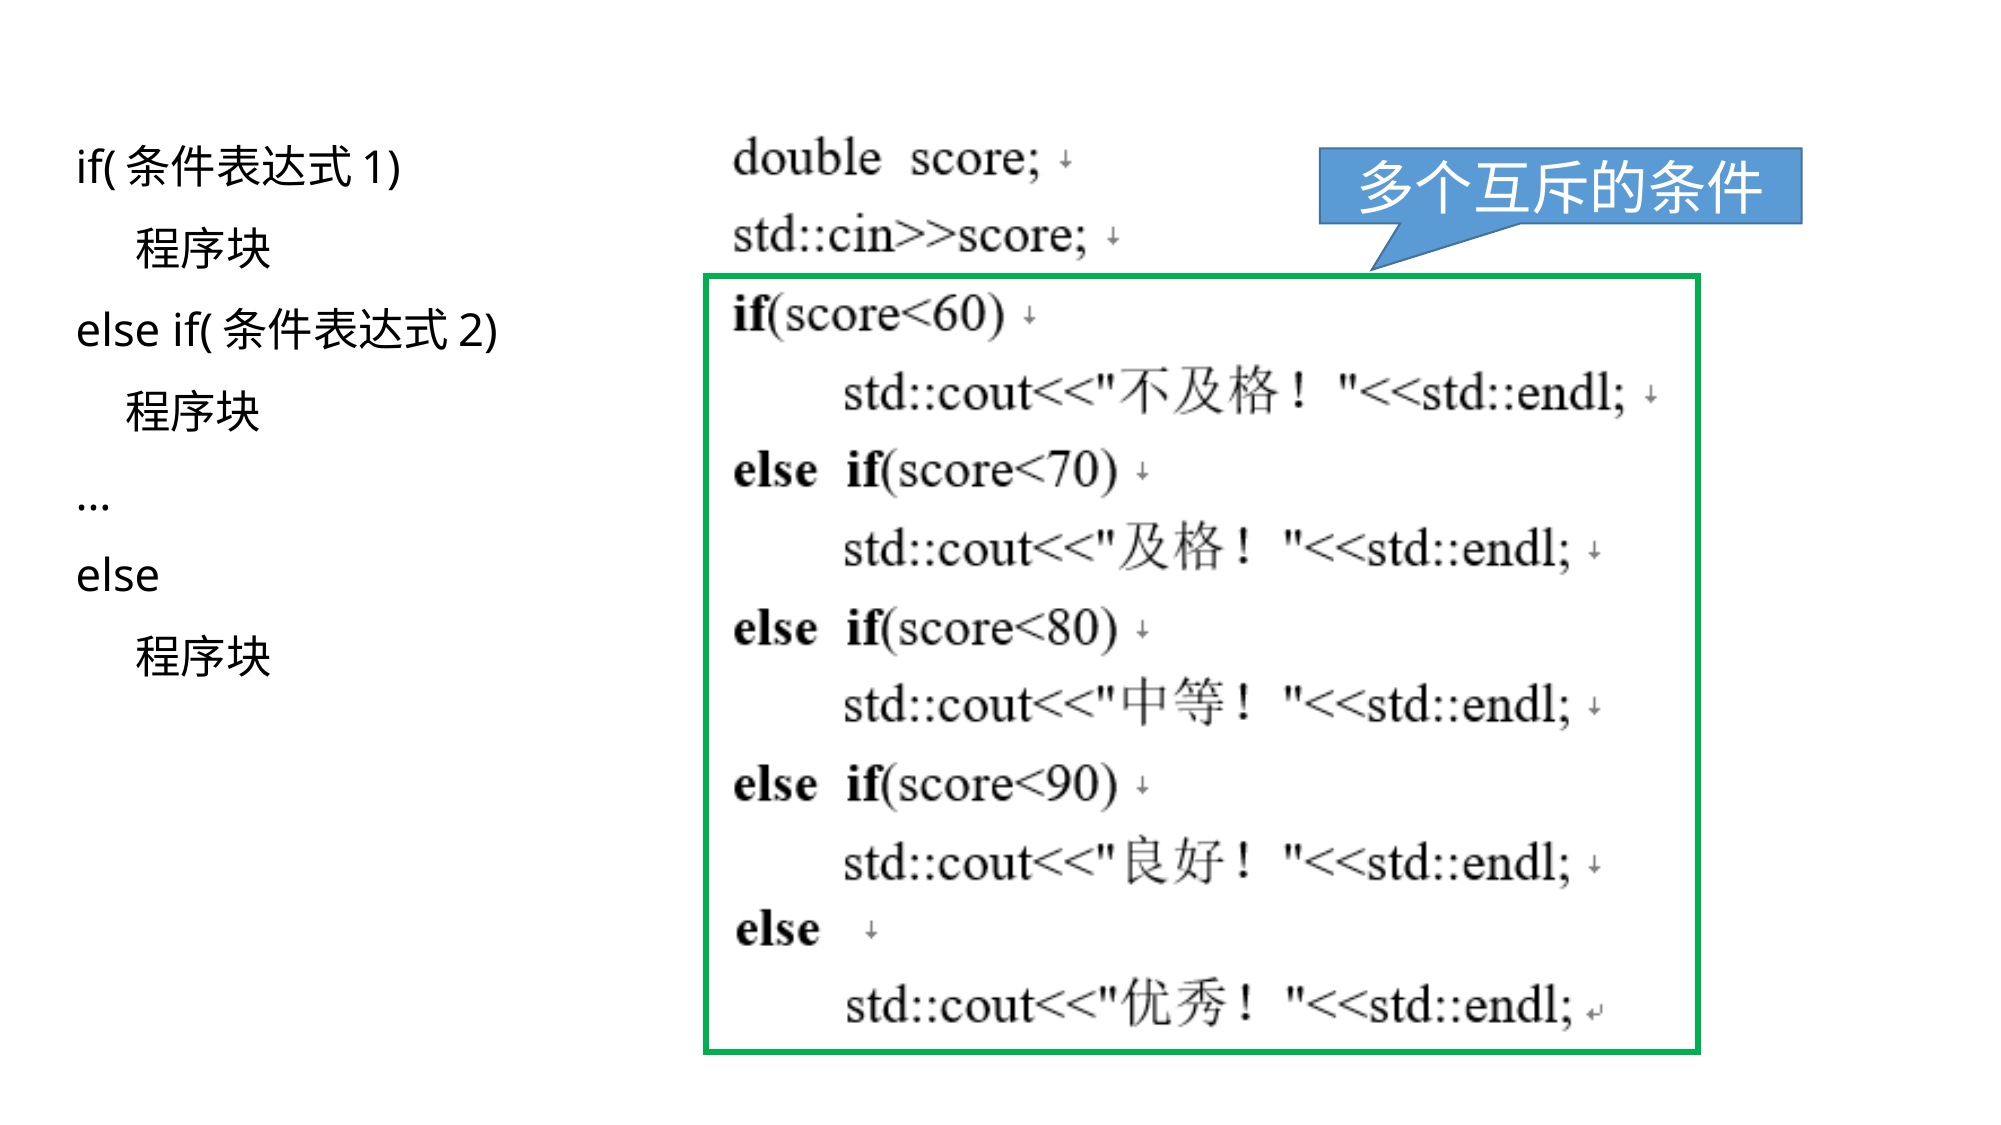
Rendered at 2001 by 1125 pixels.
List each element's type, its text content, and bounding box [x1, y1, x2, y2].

text_box 多个互斥的条件 [1664, 147, 1803, 225]
picture [715, 112, 1664, 1050]
text_box if(条件表达式1) 程序块 else if(条件表达式2) 程序块 … else 程序块 [60, 119, 634, 693]
text_box c [705, 275, 1699, 1053]
